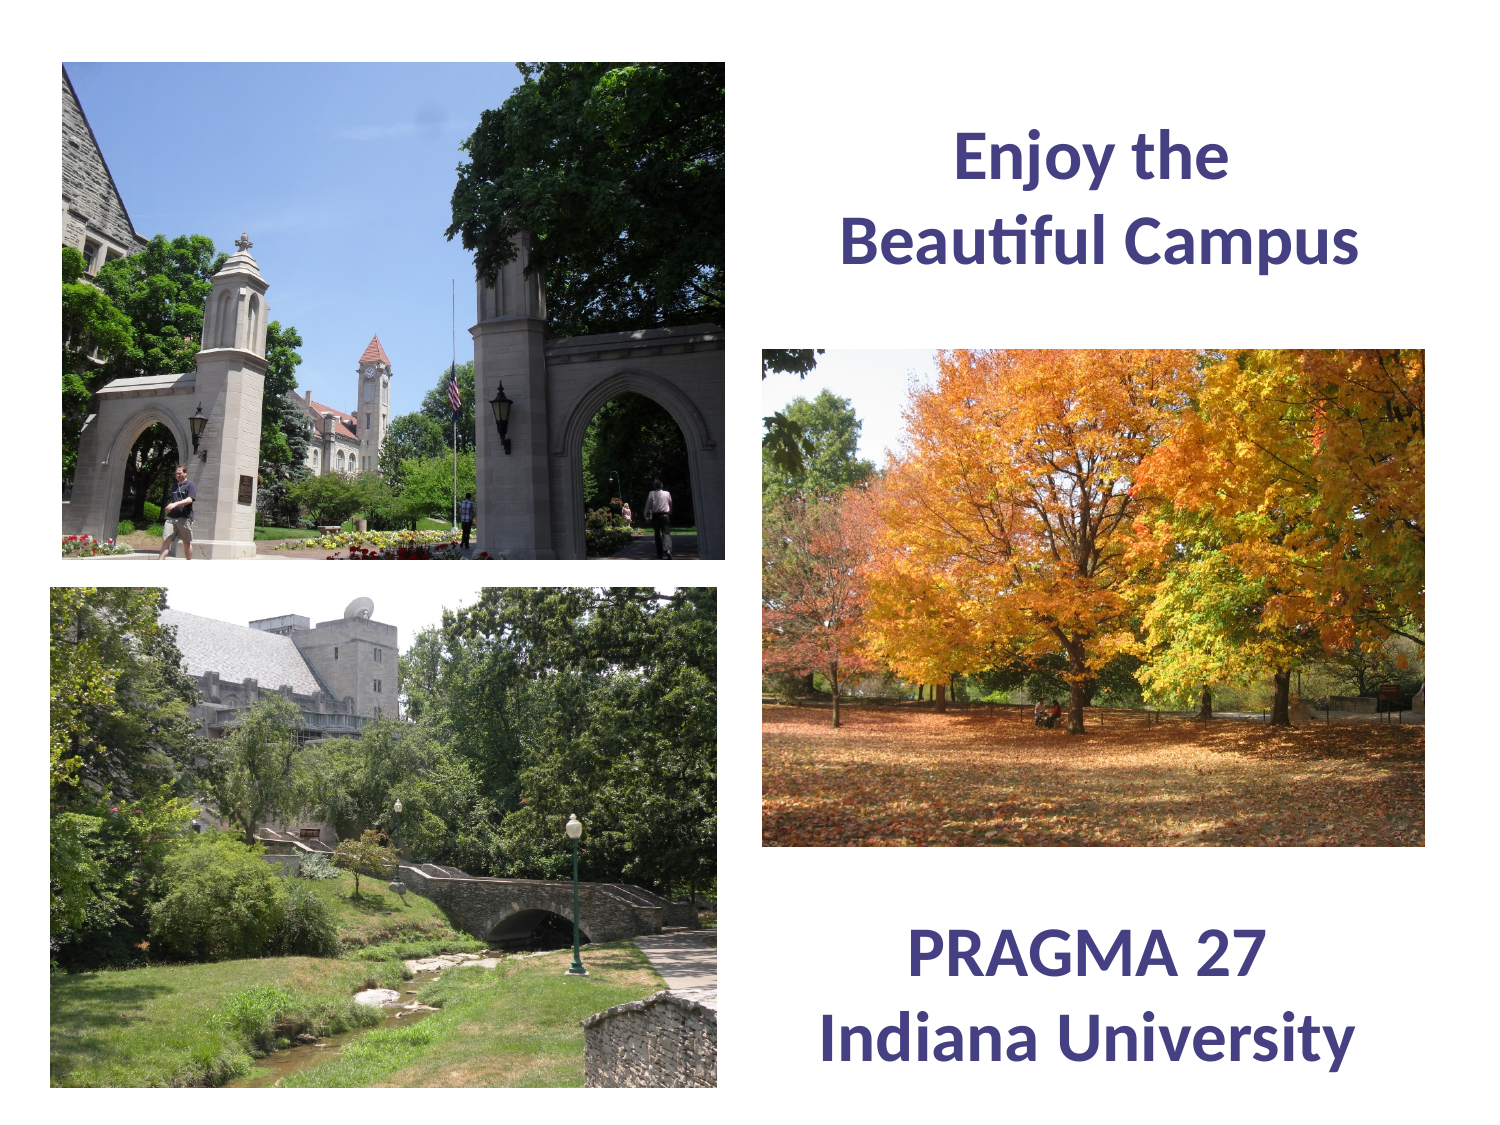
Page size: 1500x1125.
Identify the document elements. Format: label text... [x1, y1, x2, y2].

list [62, 62, 726, 560]
picture [49, 587, 717, 1088]
text_box PRAGMA 27 Indiana University [762, 896, 1413, 1085]
title Enjoy the Beautiful Campus [774, 99, 1425, 288]
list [762, 349, 1426, 848]
